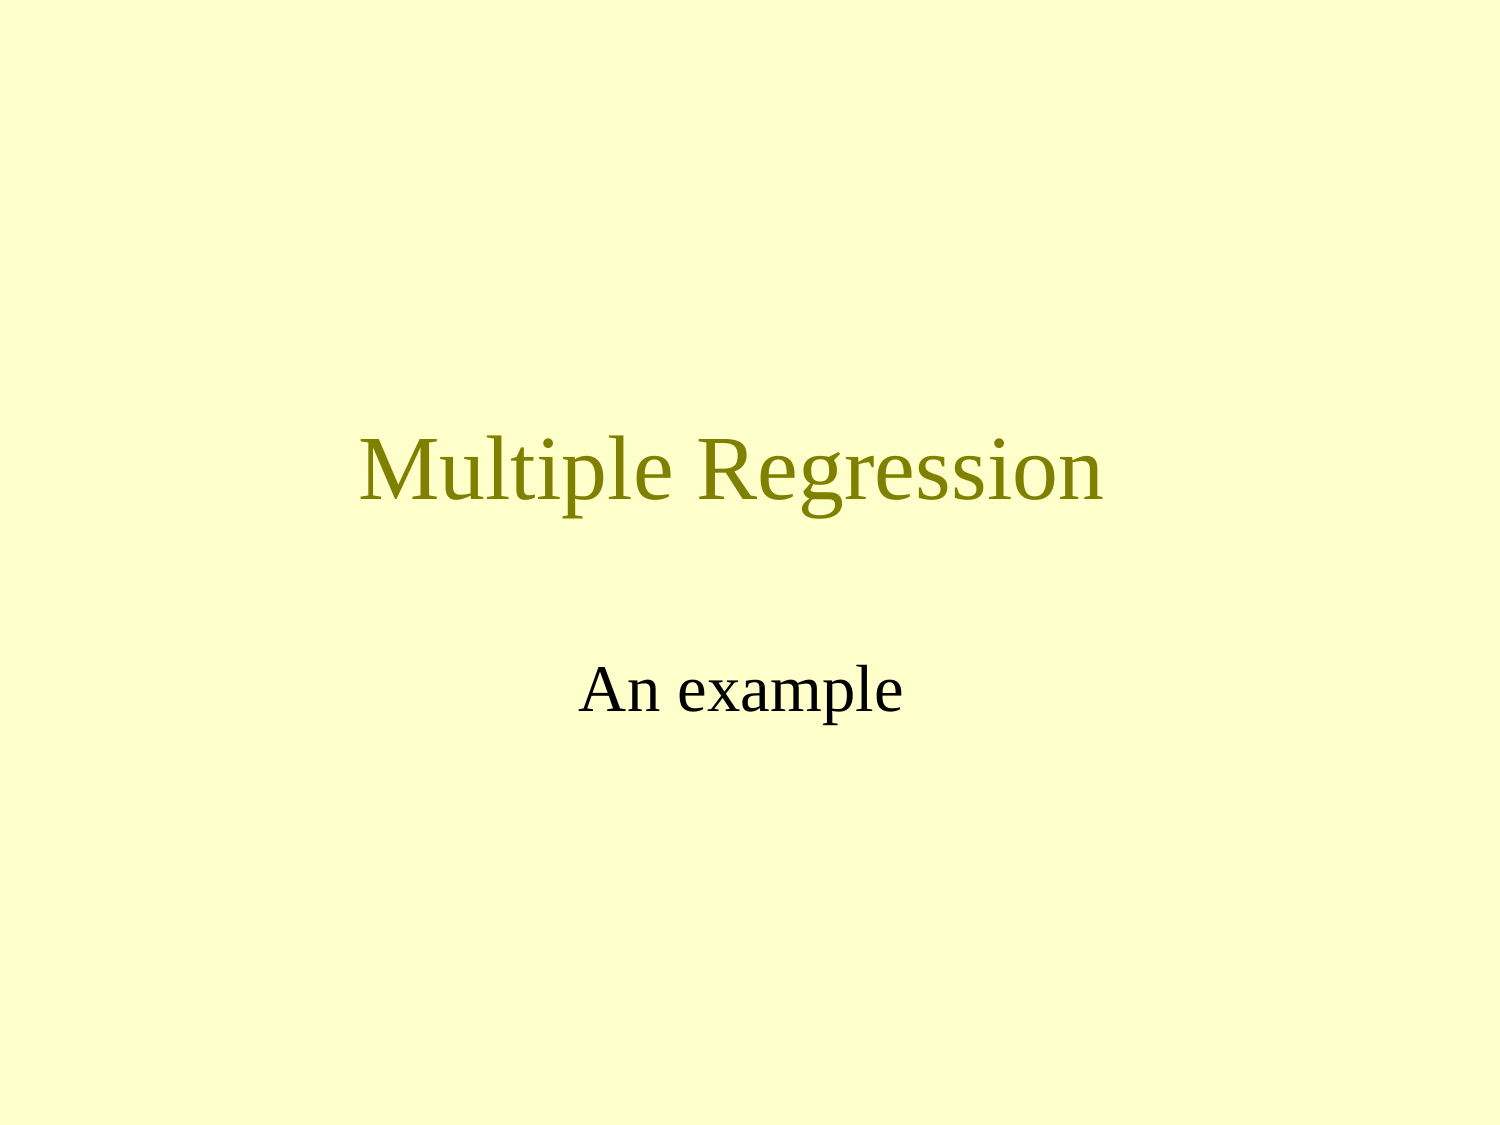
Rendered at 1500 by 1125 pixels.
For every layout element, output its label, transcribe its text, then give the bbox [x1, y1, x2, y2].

title Multiple Regression [112, 349, 1388, 591]
subtitle An example [225, 637, 1275, 925]
